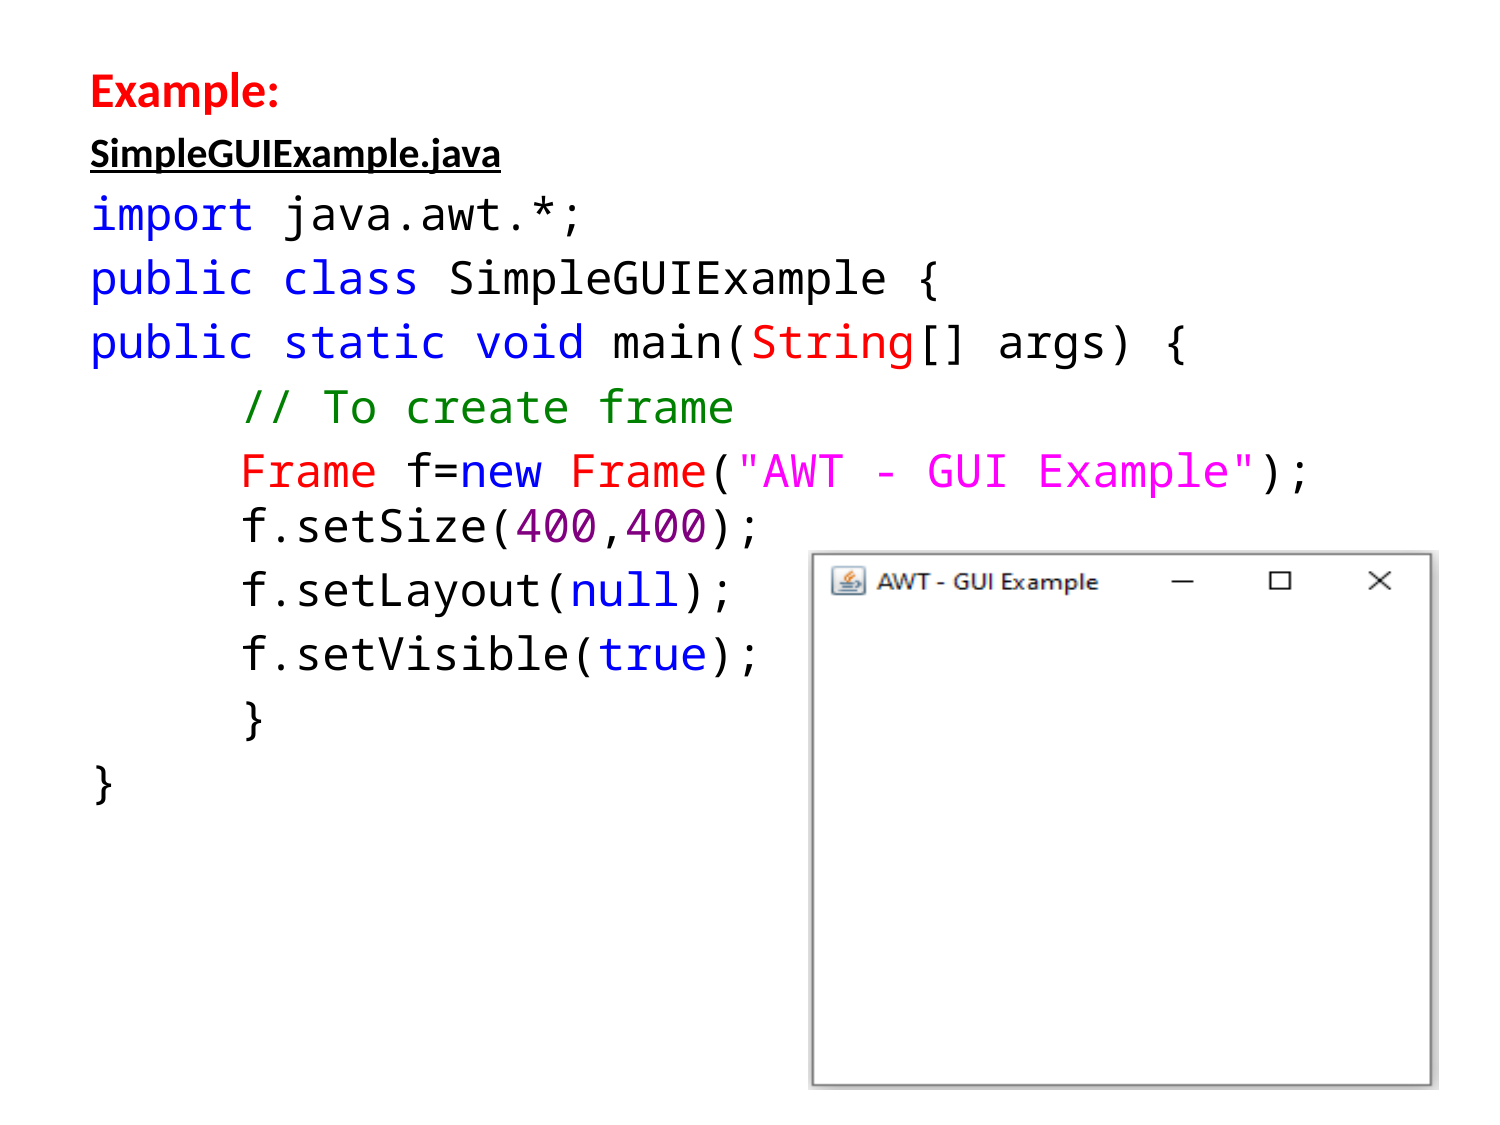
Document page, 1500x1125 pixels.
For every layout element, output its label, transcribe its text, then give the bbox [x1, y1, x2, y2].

picture [808, 550, 1440, 1091]
list Example: SimpleGUIExample.java import java.awt.*; public class SimpleGUIExample { public static void main(String[] args) { // To create frame Frame f=new Frame("AWT - GUI Example"); f.setSize(400,400); f.setLayout(null); f.setVisible(true); } } [75, 50, 1425, 1063]
